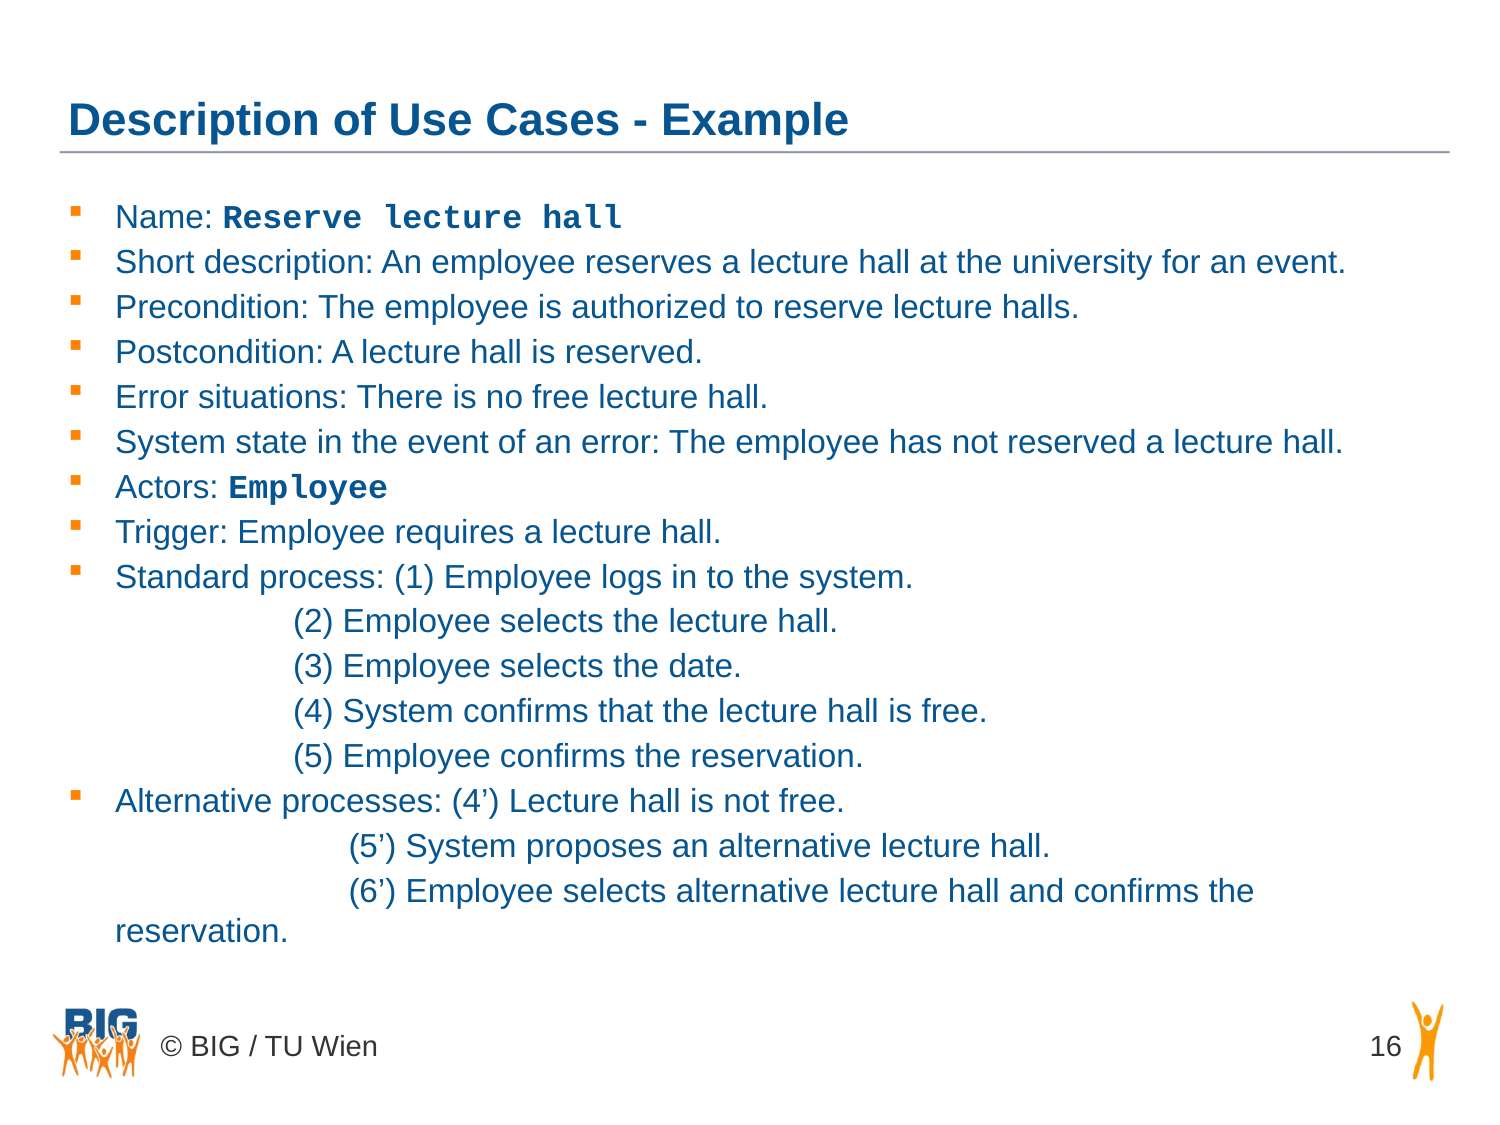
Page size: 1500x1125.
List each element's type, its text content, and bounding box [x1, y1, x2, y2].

slide_number 16 [1241, 1019, 1418, 1095]
list Name: Reserve lecture hall Short description: An employee reserves a lecture hall at the university for an event. Precondition: The employee is authorized to reserve lecture halls. Postcondition: A lecture hall is reserved. Error situations: There is no free lecture hall. System state in the event of an error: The employee has not reserved a lecture hall. Actors: Employee Trigger: Employee requires a lecture hall. Standard process: (1) Employee logs in to the system. (2) Employee selects the lecture hall. (3) Employee selects the date. (4) System confirms that the lecture hall is free. (5) Employee confirms the reservation. Alternative processes: (4’) Lecture hall is not free. (5’) System proposes an alternative lecture hall. (6’) Employee selects alternative lecture hall and confirms the reservation. [53, 187, 1454, 961]
picture [6, 1000, 145, 1123]
picture [1400, 991, 1494, 1125]
title Description of Use Cases - Example [53, 24, 1454, 153]
picture [0, 142, 1500, 163]
